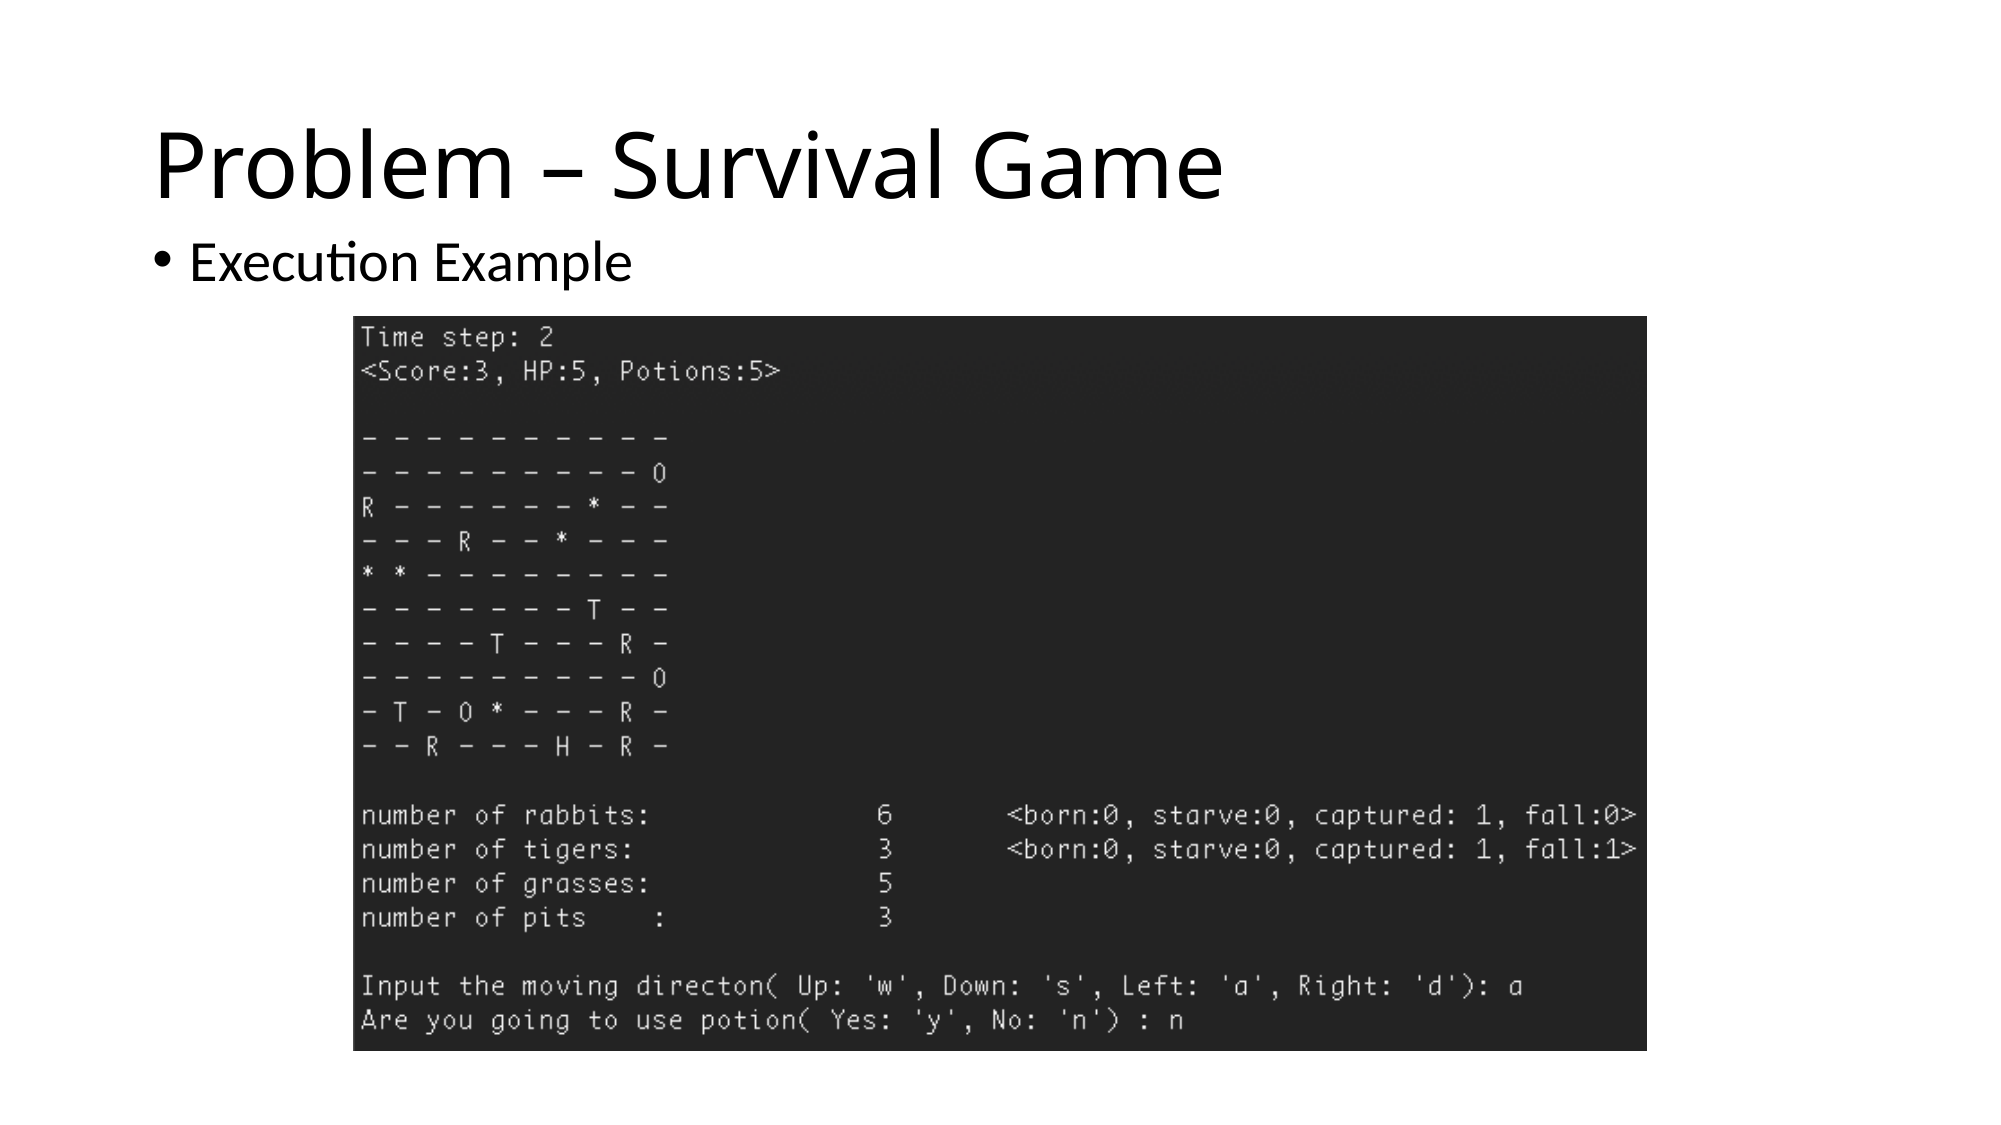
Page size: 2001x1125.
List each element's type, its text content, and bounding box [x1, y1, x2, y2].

list Execution Example [137, 223, 1929, 1125]
picture [353, 316, 1647, 1051]
title Problem – Survival Game [137, 59, 1863, 223]
